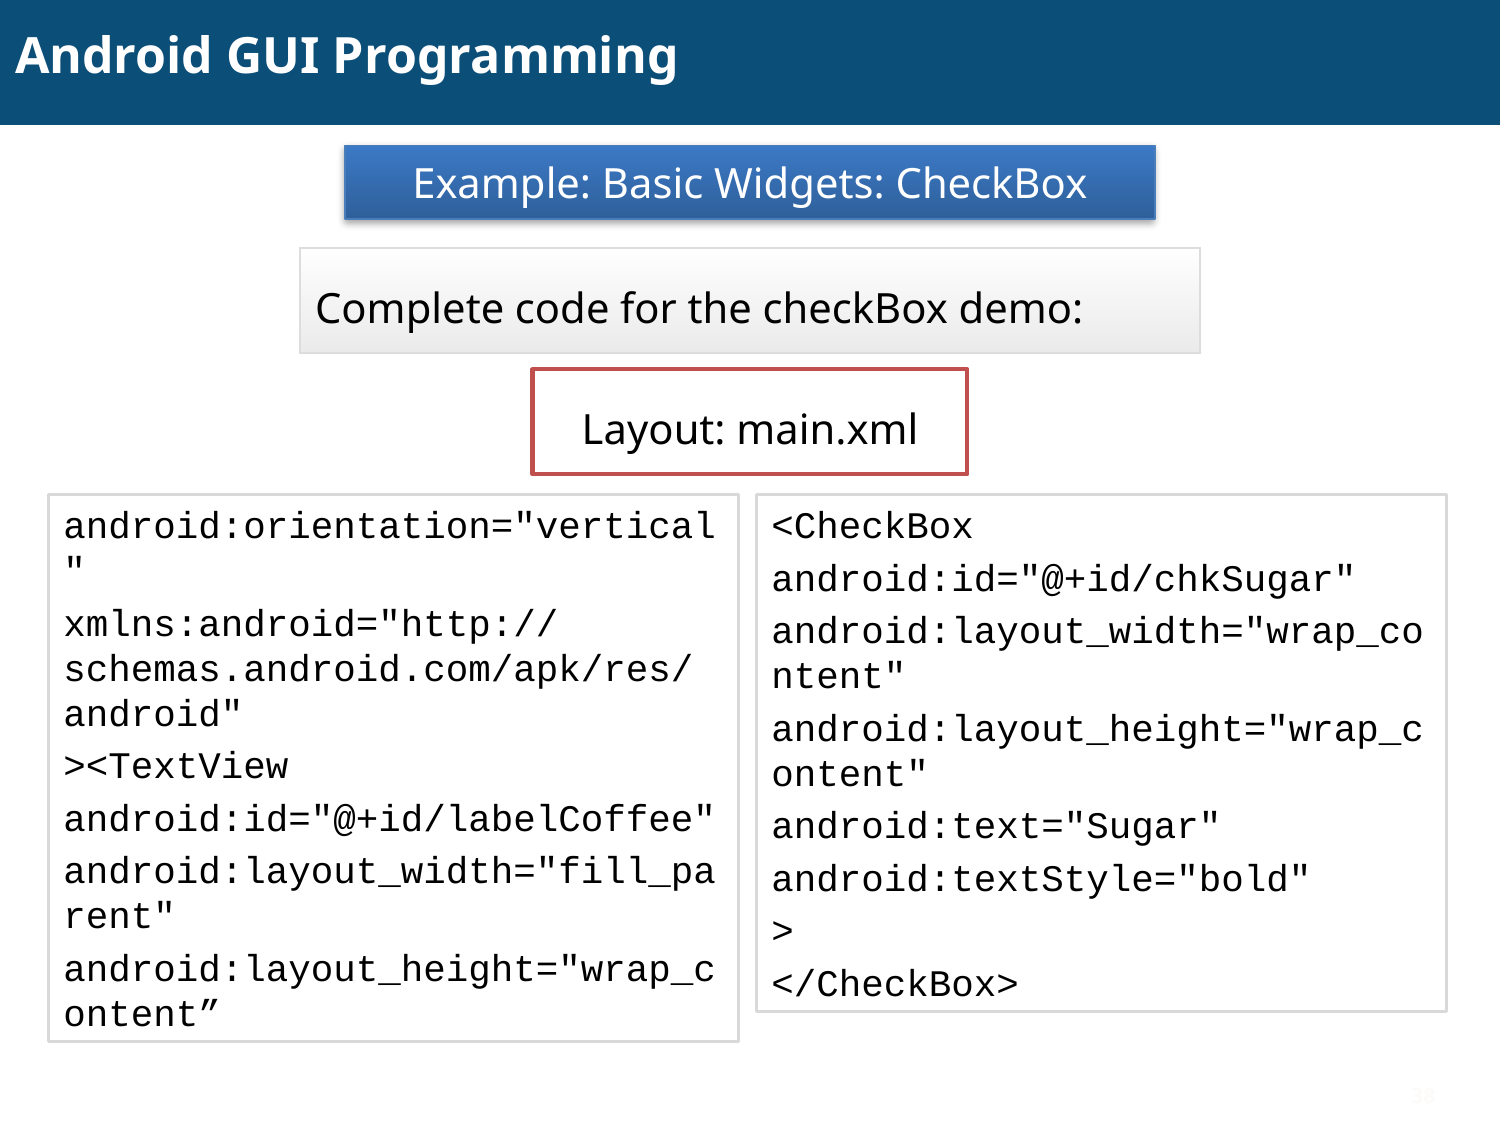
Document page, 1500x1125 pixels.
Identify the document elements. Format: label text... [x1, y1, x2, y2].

text_box android:orientation="vertical" xmlns:android="http://schemas.android.com/apk/res/android" ><TextView android:id="@+id/labelCoffee" android:layout_width="fill_parent" android:layout_height="wrap_content” [48, 494, 739, 1042]
title Android GUI Programming [0, 21, 1351, 86]
text_box <CheckBox android:id="@+id/chkSugar" android:layout_width="wrap_content" android:layout_height="wrap_content" android:text="Sugar" android:textStyle="bold" > </CheckBox> [756, 494, 1447, 1012]
text_box Layout: main.xml [530, 367, 969, 476]
text_box Example: Basic Widgets: CheckBox [344, 145, 1156, 220]
text_box Complete code for the checkBox demo: [299, 248, 1200, 353]
